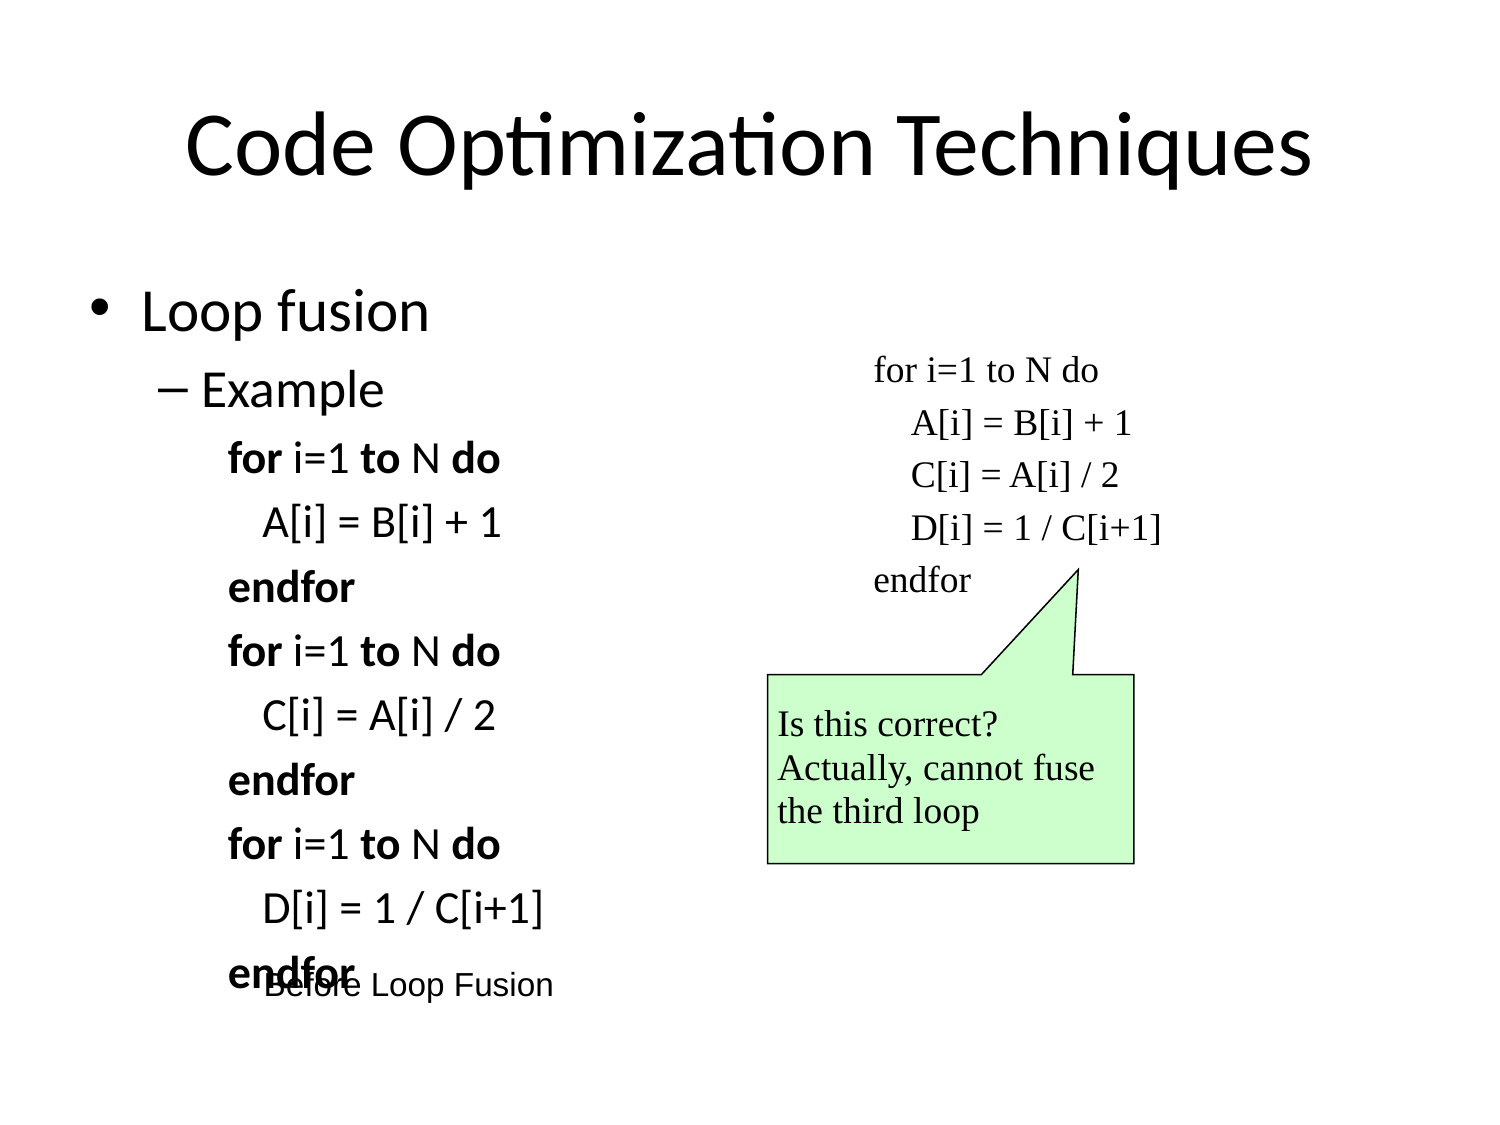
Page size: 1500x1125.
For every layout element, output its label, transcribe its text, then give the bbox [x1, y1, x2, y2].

text_box Loop fusion Example for i=1 to N do A[i] = B[i] + 1 endfor for i=1 to N do C[i] = A[i] / 2 endfor for i=1 to N do D[i] = 1 / C[i+1] endfor [75, 262, 1425, 1005]
text_box for i=1 to N do A[i] = B[i] + 1 C[i] = A[i] / 2 D[i] = 1 / C[i+1] endfor [708, 338, 1270, 640]
text_box Is this correct? Actually, cannot fuse the third loop [767, 569, 1134, 864]
text_box Code Optimization Techniques [75, 45, 1425, 233]
text_box Before Loop Fusion [248, 955, 569, 1011]
